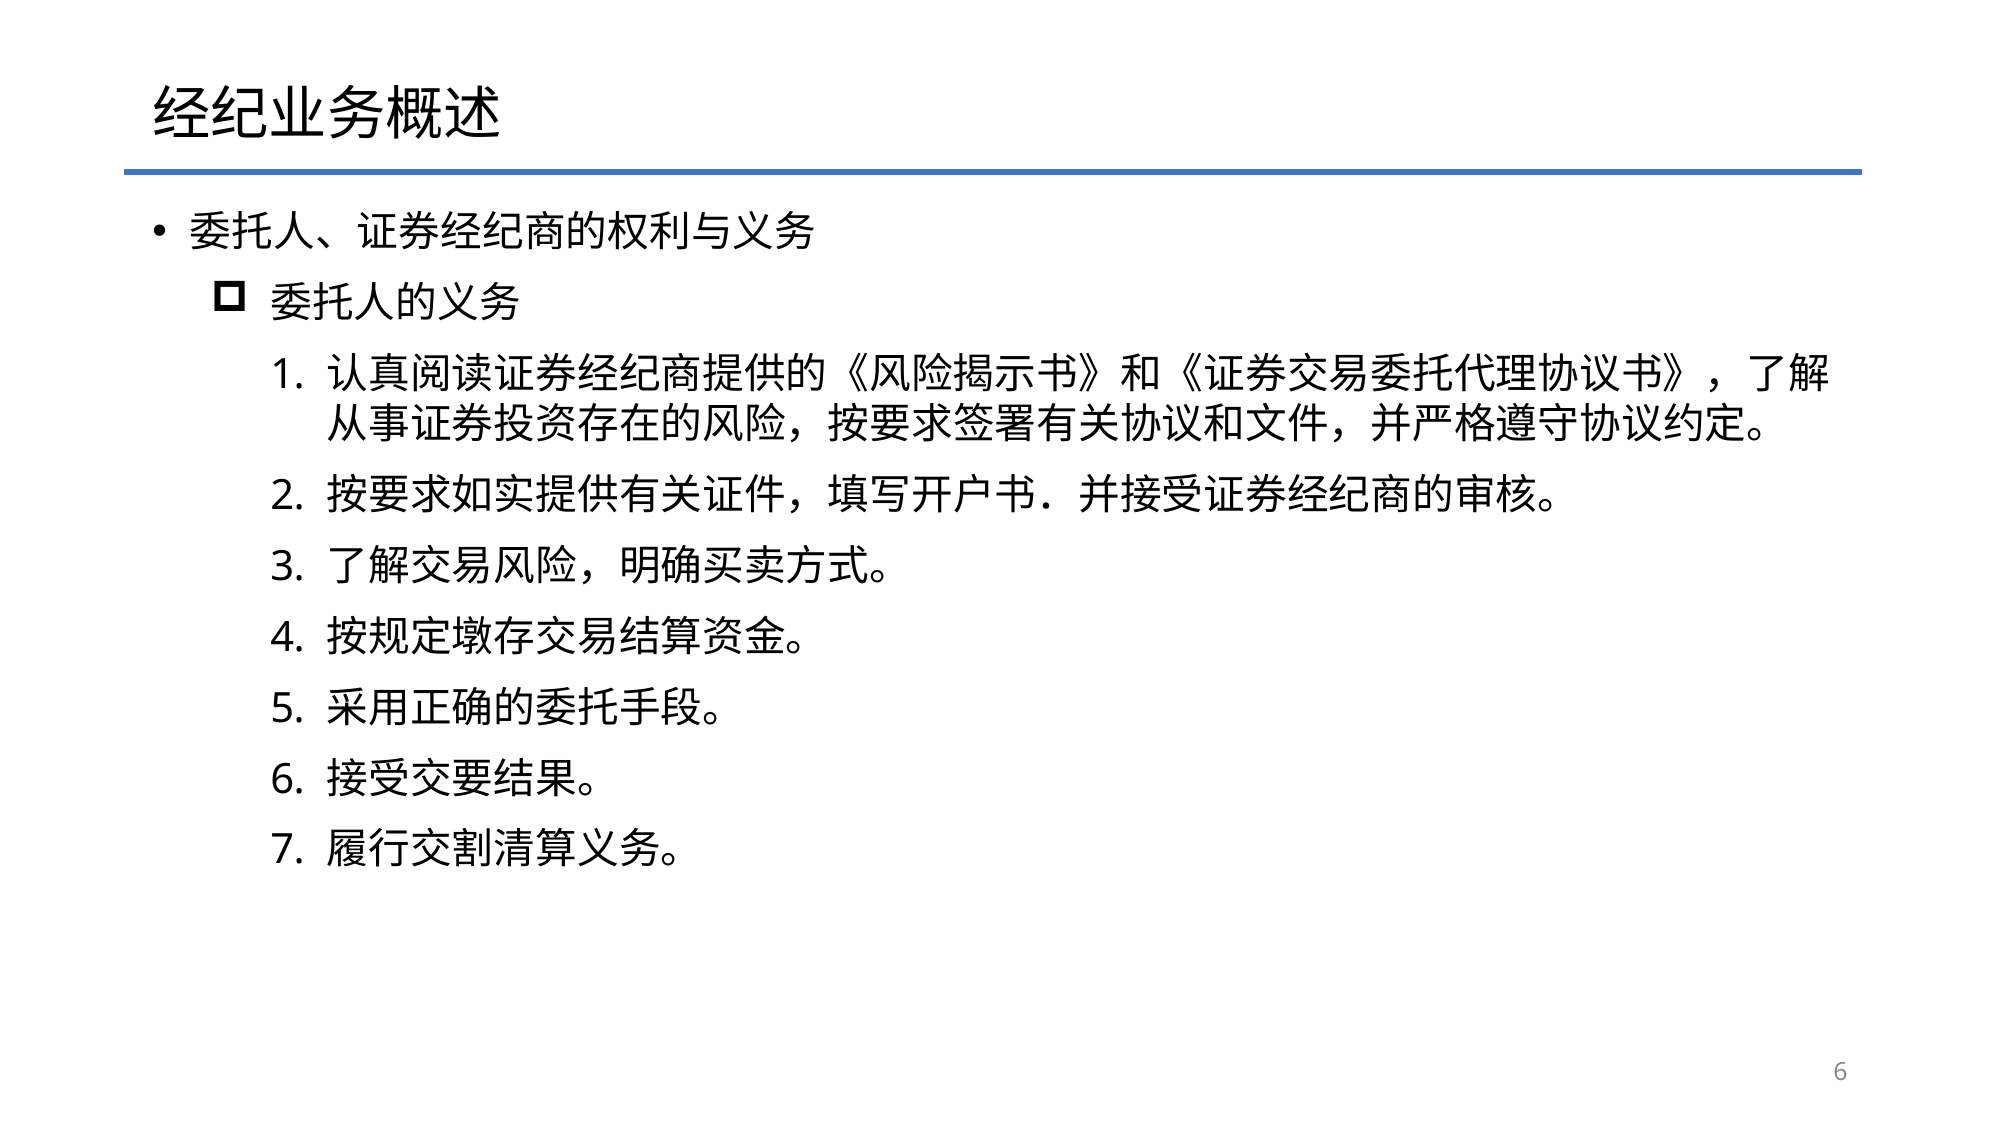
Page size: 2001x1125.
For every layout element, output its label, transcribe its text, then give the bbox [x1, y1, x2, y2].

title 经纪业务概述 [137, 59, 1863, 172]
list 委托人、证券经纪商的权利与义务 委托人的义务 认真阅读证券经纪商提供的《风险揭示书》和《证券交易委托代理协议书》，了解从事证券投资存在的风险，按要求签署有关协议和文件，并严格遵守协议约定。 按要求如实提供有关证件，填写开户书．并接受证券经纪商的审核。 了解交易风险，明确买卖方式。 按规定墩存交易结算资金。 采用正确的委托手段。 接受交要结果。 履行交割清算义务。 [137, 197, 1863, 1096]
slide_number 6 [1412, 1042, 1863, 1103]
